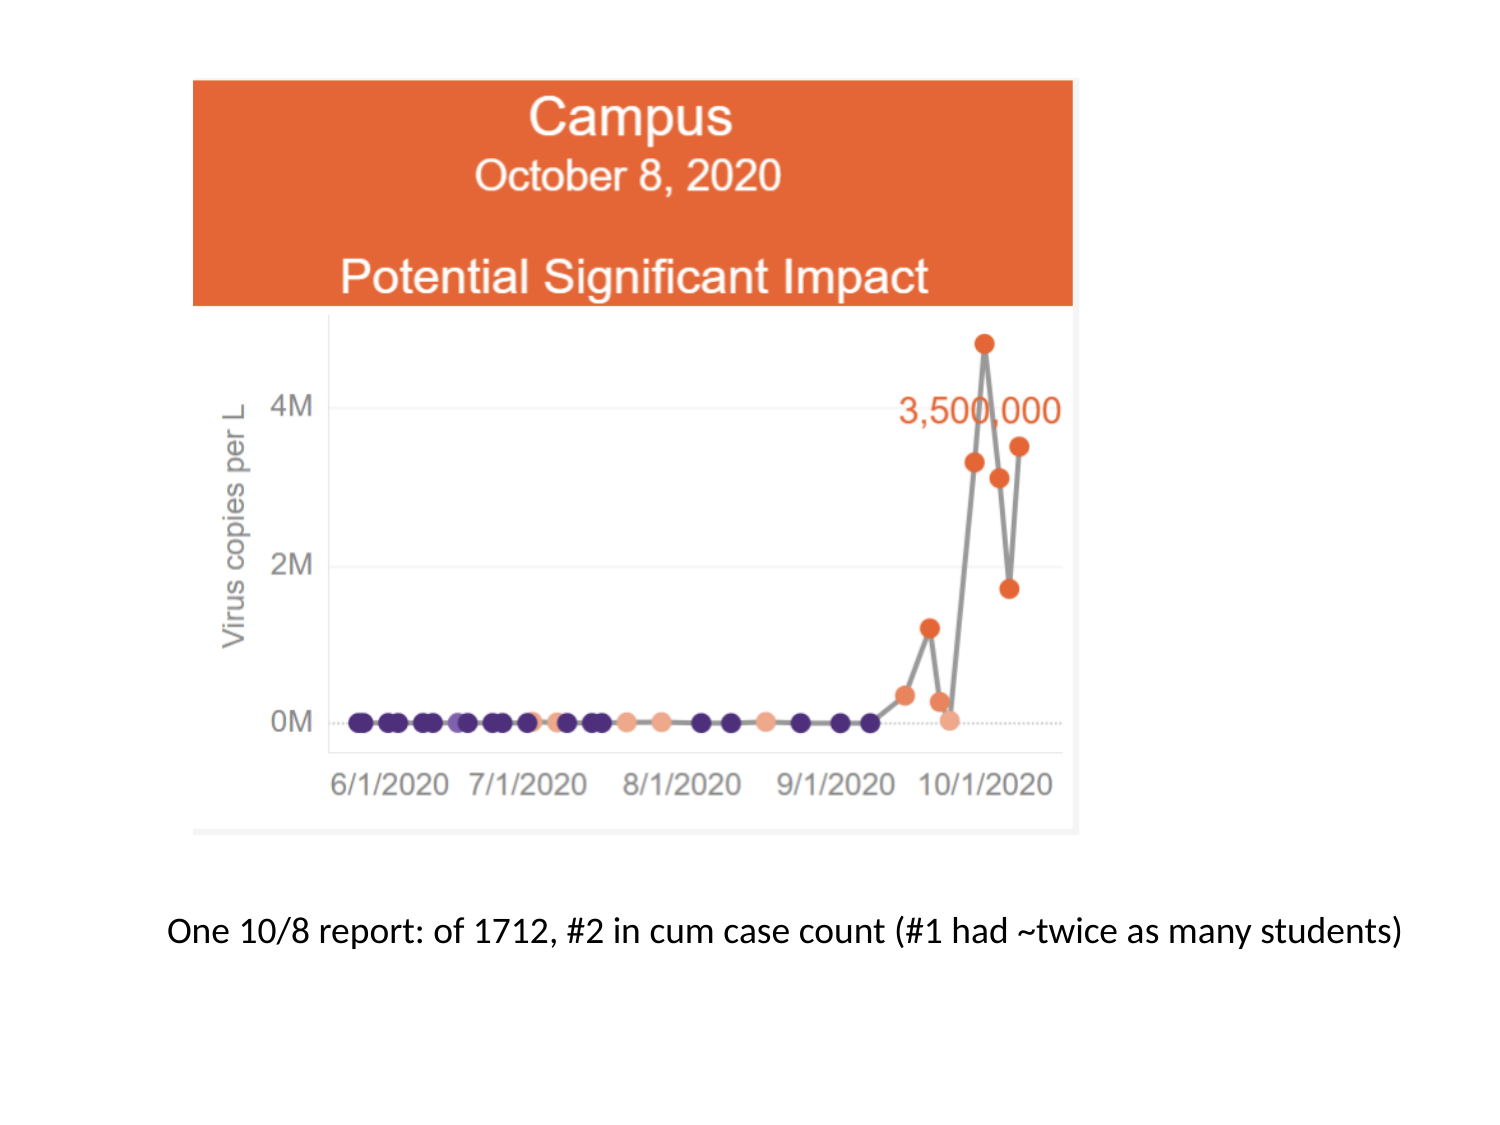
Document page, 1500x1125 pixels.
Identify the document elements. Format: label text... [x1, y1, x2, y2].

text_box One 10/8 report: of 1712, #2 in cum case count (#1 had ~twice as many students) [152, 898, 1431, 959]
picture [193, 78, 1101, 868]
